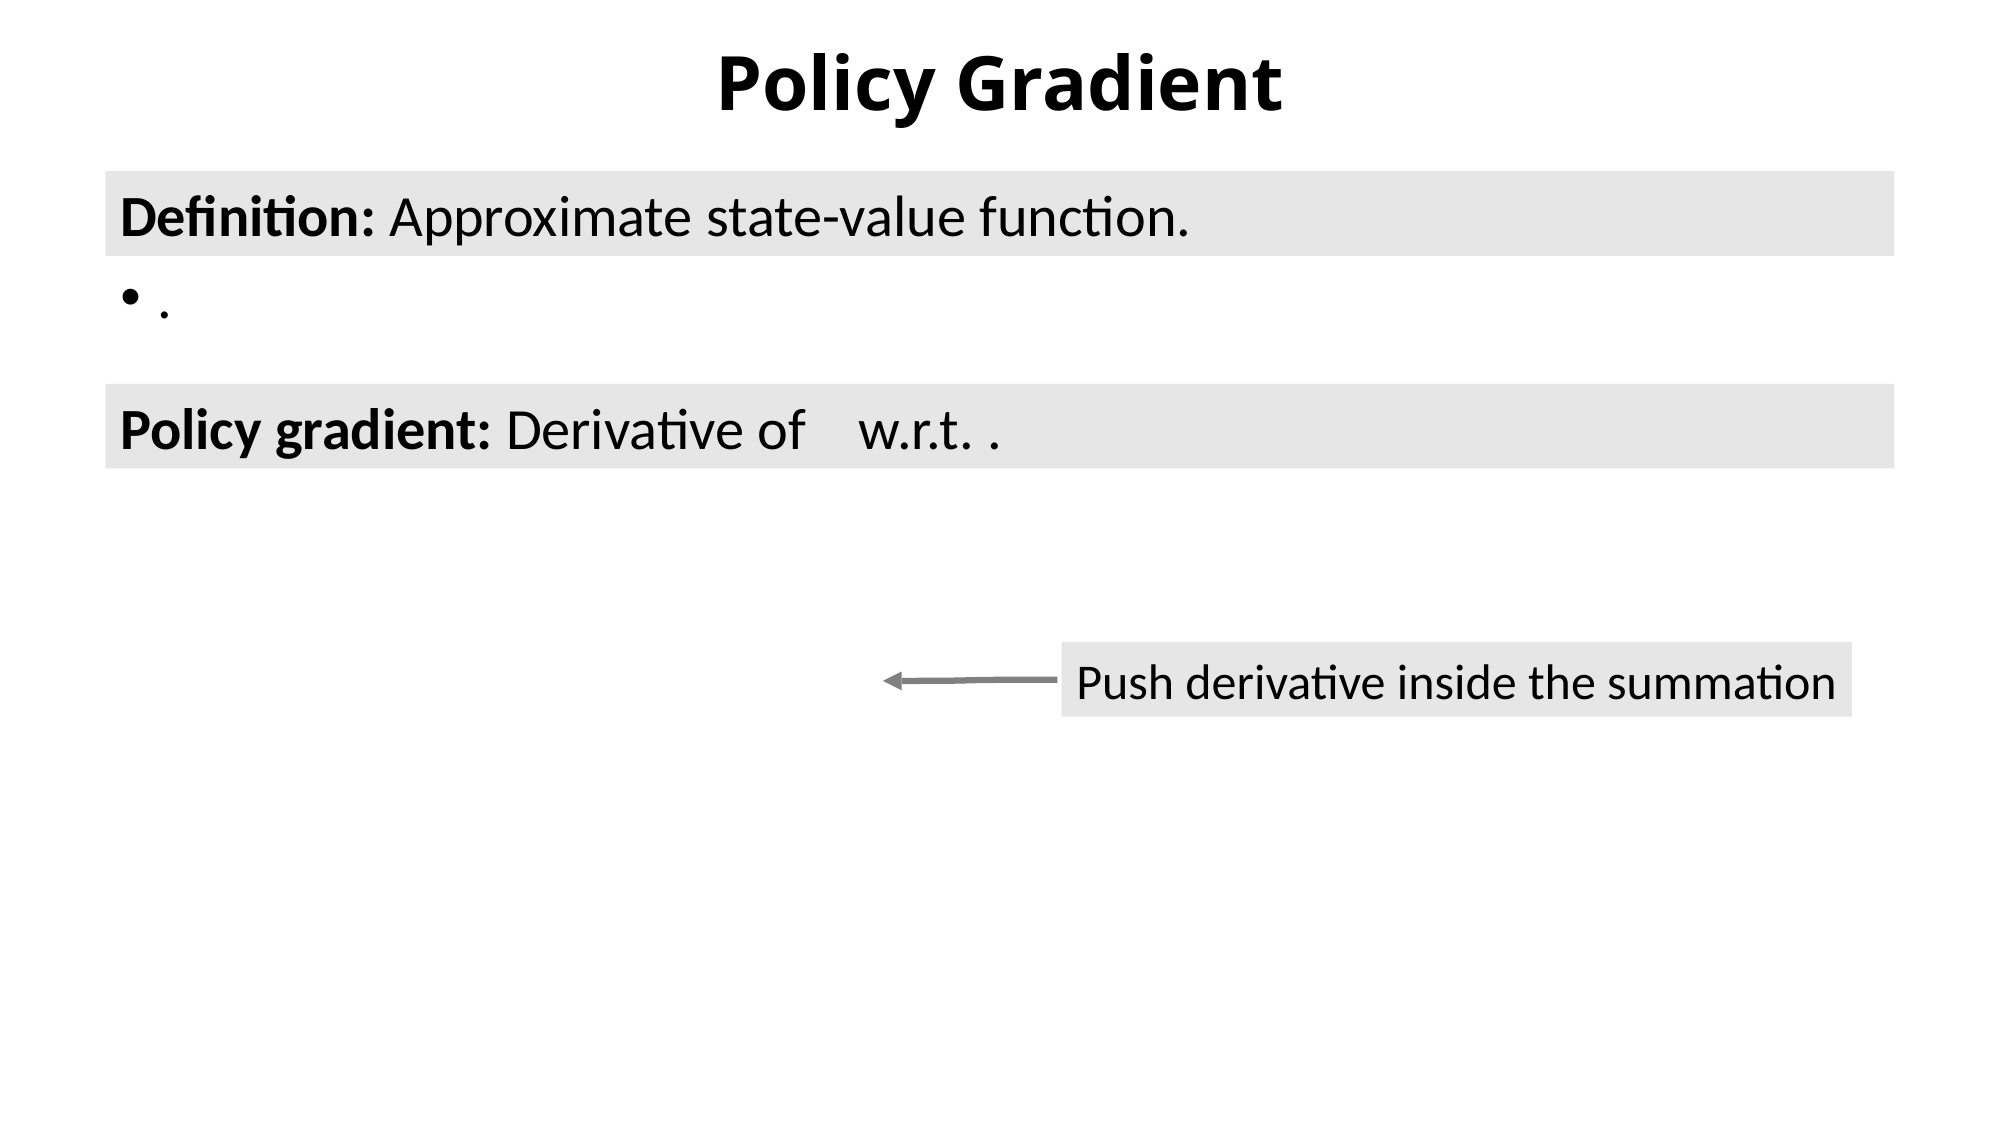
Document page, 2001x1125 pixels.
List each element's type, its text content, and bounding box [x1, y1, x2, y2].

title Policy Gradient [0, 1, 2000, 172]
text_box Definition: Approximate state-value function. [105, 171, 1895, 256]
text_box Push derivative inside the summation [1061, 641, 1852, 717]
